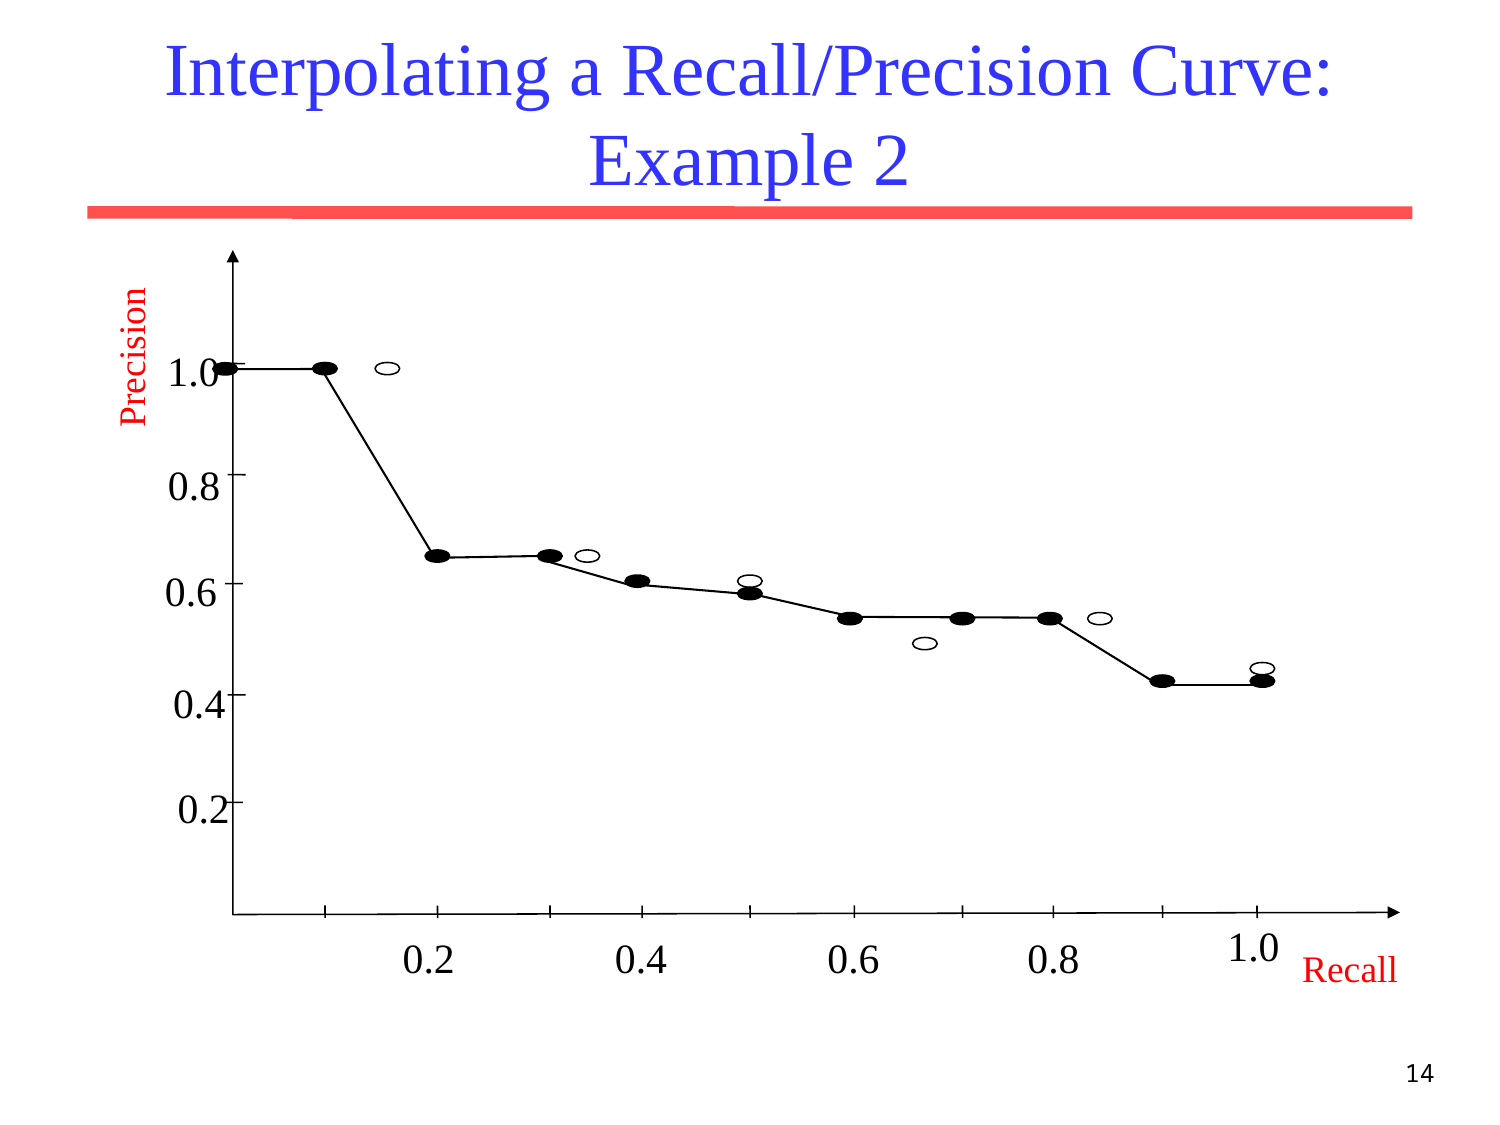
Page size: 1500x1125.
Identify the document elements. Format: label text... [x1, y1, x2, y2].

slide_number 14 [1137, 1049, 1451, 1125]
text_box [438, 559, 449, 563]
text_box [575, 551, 579, 561]
text_box [375, 362, 400, 375]
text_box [1080, 600, 1141, 705]
text_box [841, 612, 860, 625]
text_box [425, 551, 436, 563]
text_box [313, 362, 338, 375]
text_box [149, 337, 246, 840]
text_box 1.0 [1212, 912, 1295, 978]
text_box [1250, 662, 1275, 675]
text_box [226, 249, 239, 335]
text_box [1151, 675, 1175, 688]
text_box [751, 593, 842, 615]
text_box [1250, 675, 1275, 688]
text_box [912, 637, 938, 650]
text_box [1295, 906, 1400, 919]
text_box 0.8 [1012, 924, 1095, 990]
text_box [290, 408, 473, 523]
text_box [584, 527, 605, 618]
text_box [1211, 641, 1215, 727]
text_box [738, 587, 762, 600]
text_box 0.4 [600, 924, 683, 990]
text_box [432, 549, 450, 557]
text_box [737, 575, 763, 587]
text_box 0.6 [812, 924, 895, 990]
text_box [624, 575, 650, 588]
text_box [538, 549, 563, 563]
title Interpolating a Recall/Precision Curve: Example 2 [112, 47, 1388, 173]
text_box Recall [1287, 937, 1414, 998]
text_box Precision [99, 272, 161, 442]
text_box [1039, 612, 1063, 625]
text_box 0.2 [387, 924, 470, 990]
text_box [691, 539, 701, 640]
